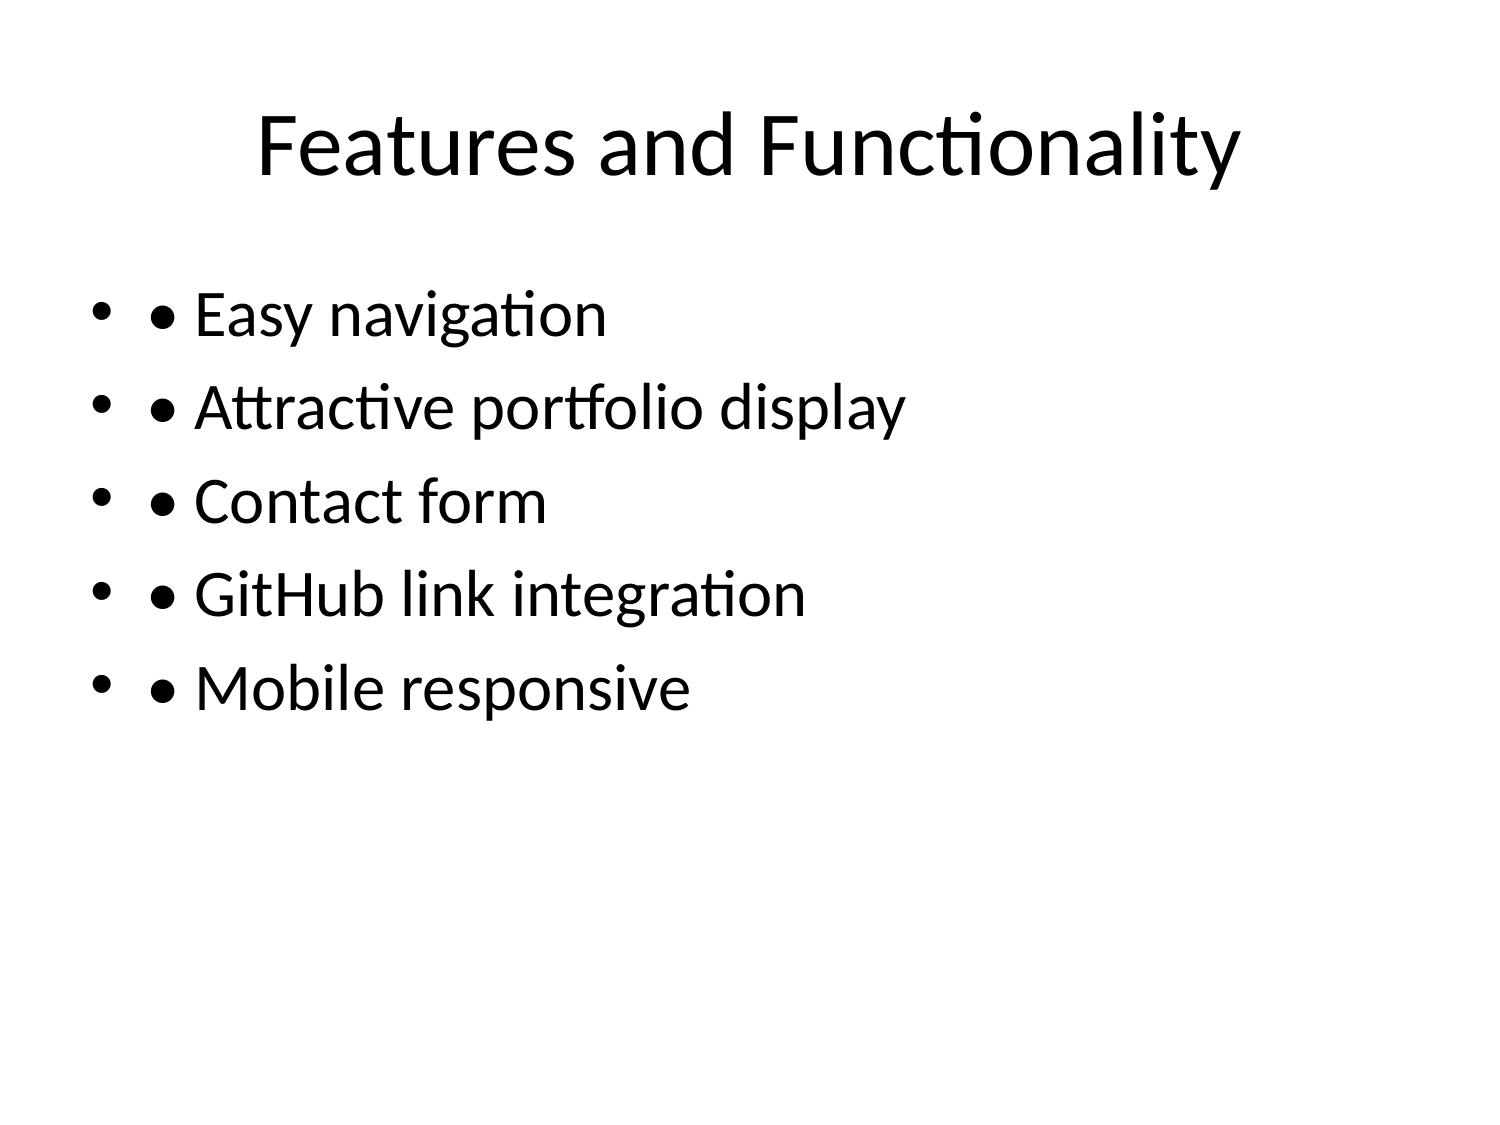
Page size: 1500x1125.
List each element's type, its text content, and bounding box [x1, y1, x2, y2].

list • Easy navigation • Attractive portfolio display • Contact form • GitHub link integration • Mobile responsive [75, 262, 1425, 1005]
title Features and Functionality [75, 45, 1425, 233]
